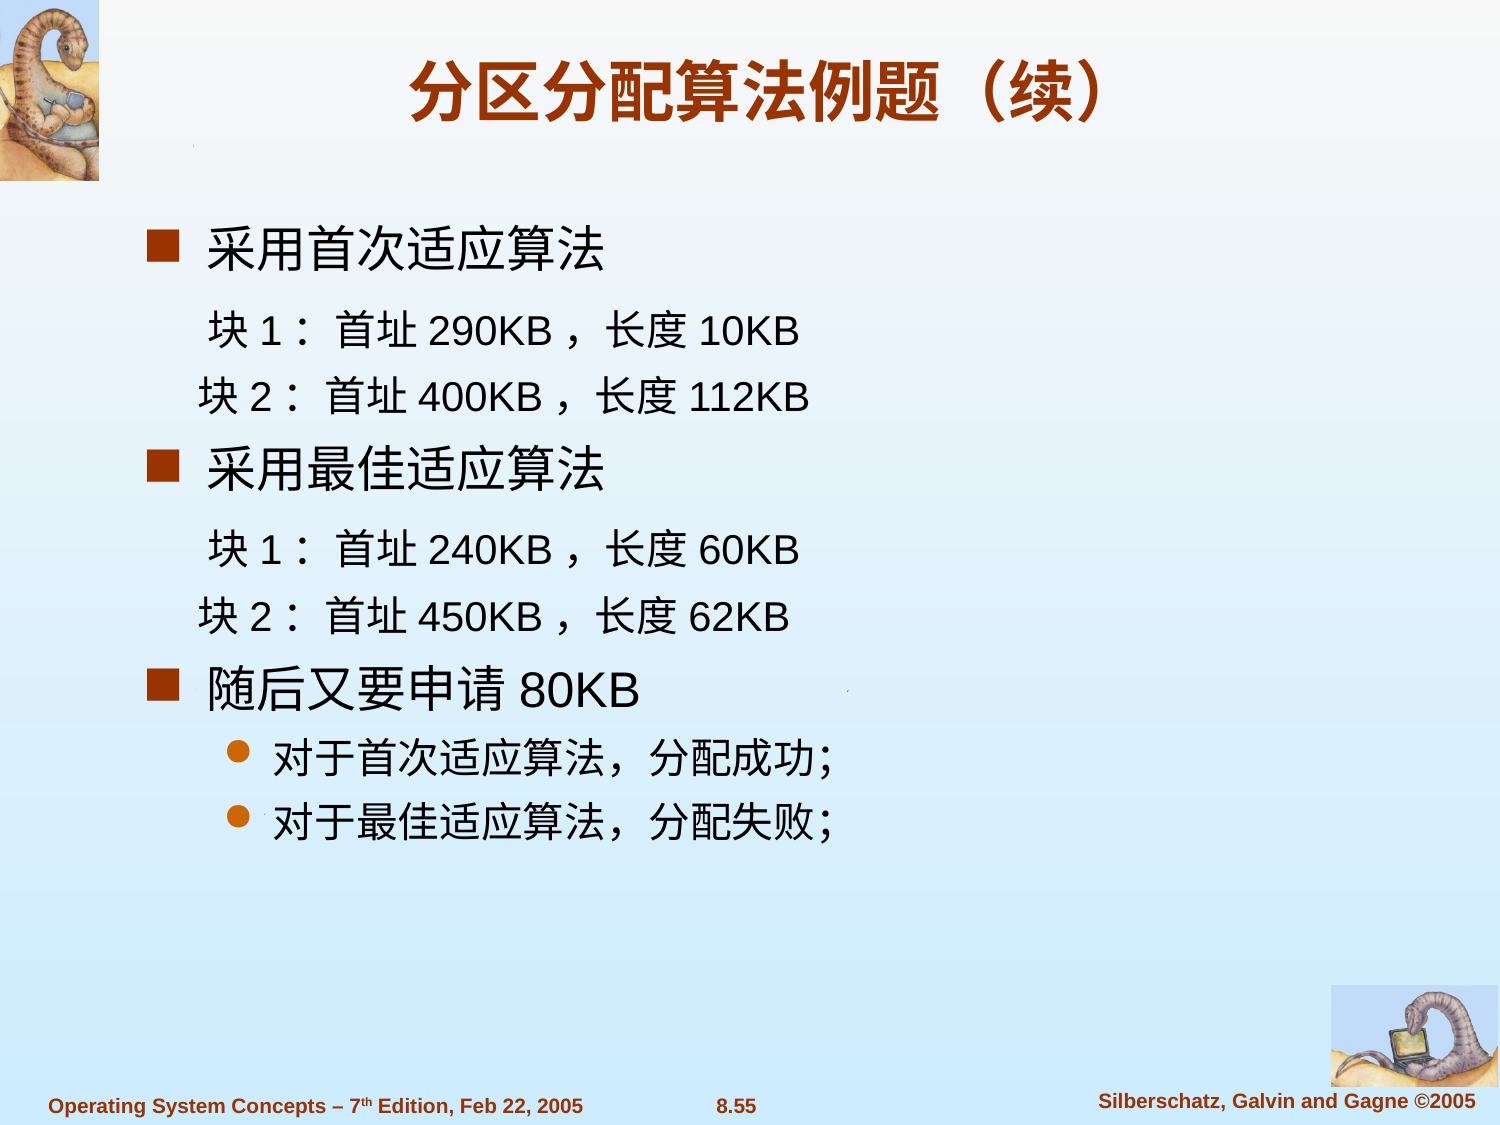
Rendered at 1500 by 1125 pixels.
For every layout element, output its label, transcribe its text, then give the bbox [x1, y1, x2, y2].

list 采用首次适应算法 块1：首址290KB，长度10KB 块2：首址400KB，长度112KB 采用最佳适应算法 块1：首址240KB，长度60KB 块2：首址450KB，长度62KB 随后又要申请80KB 对于首次适应算法，分配成功； 对于最佳适应算法，分配失败； [135, 210, 1342, 946]
title 分区分配算法例题（续） [112, 37, 1438, 138]
picture [1331, 985, 1498, 1087]
picture [0, 0, 99, 181]
